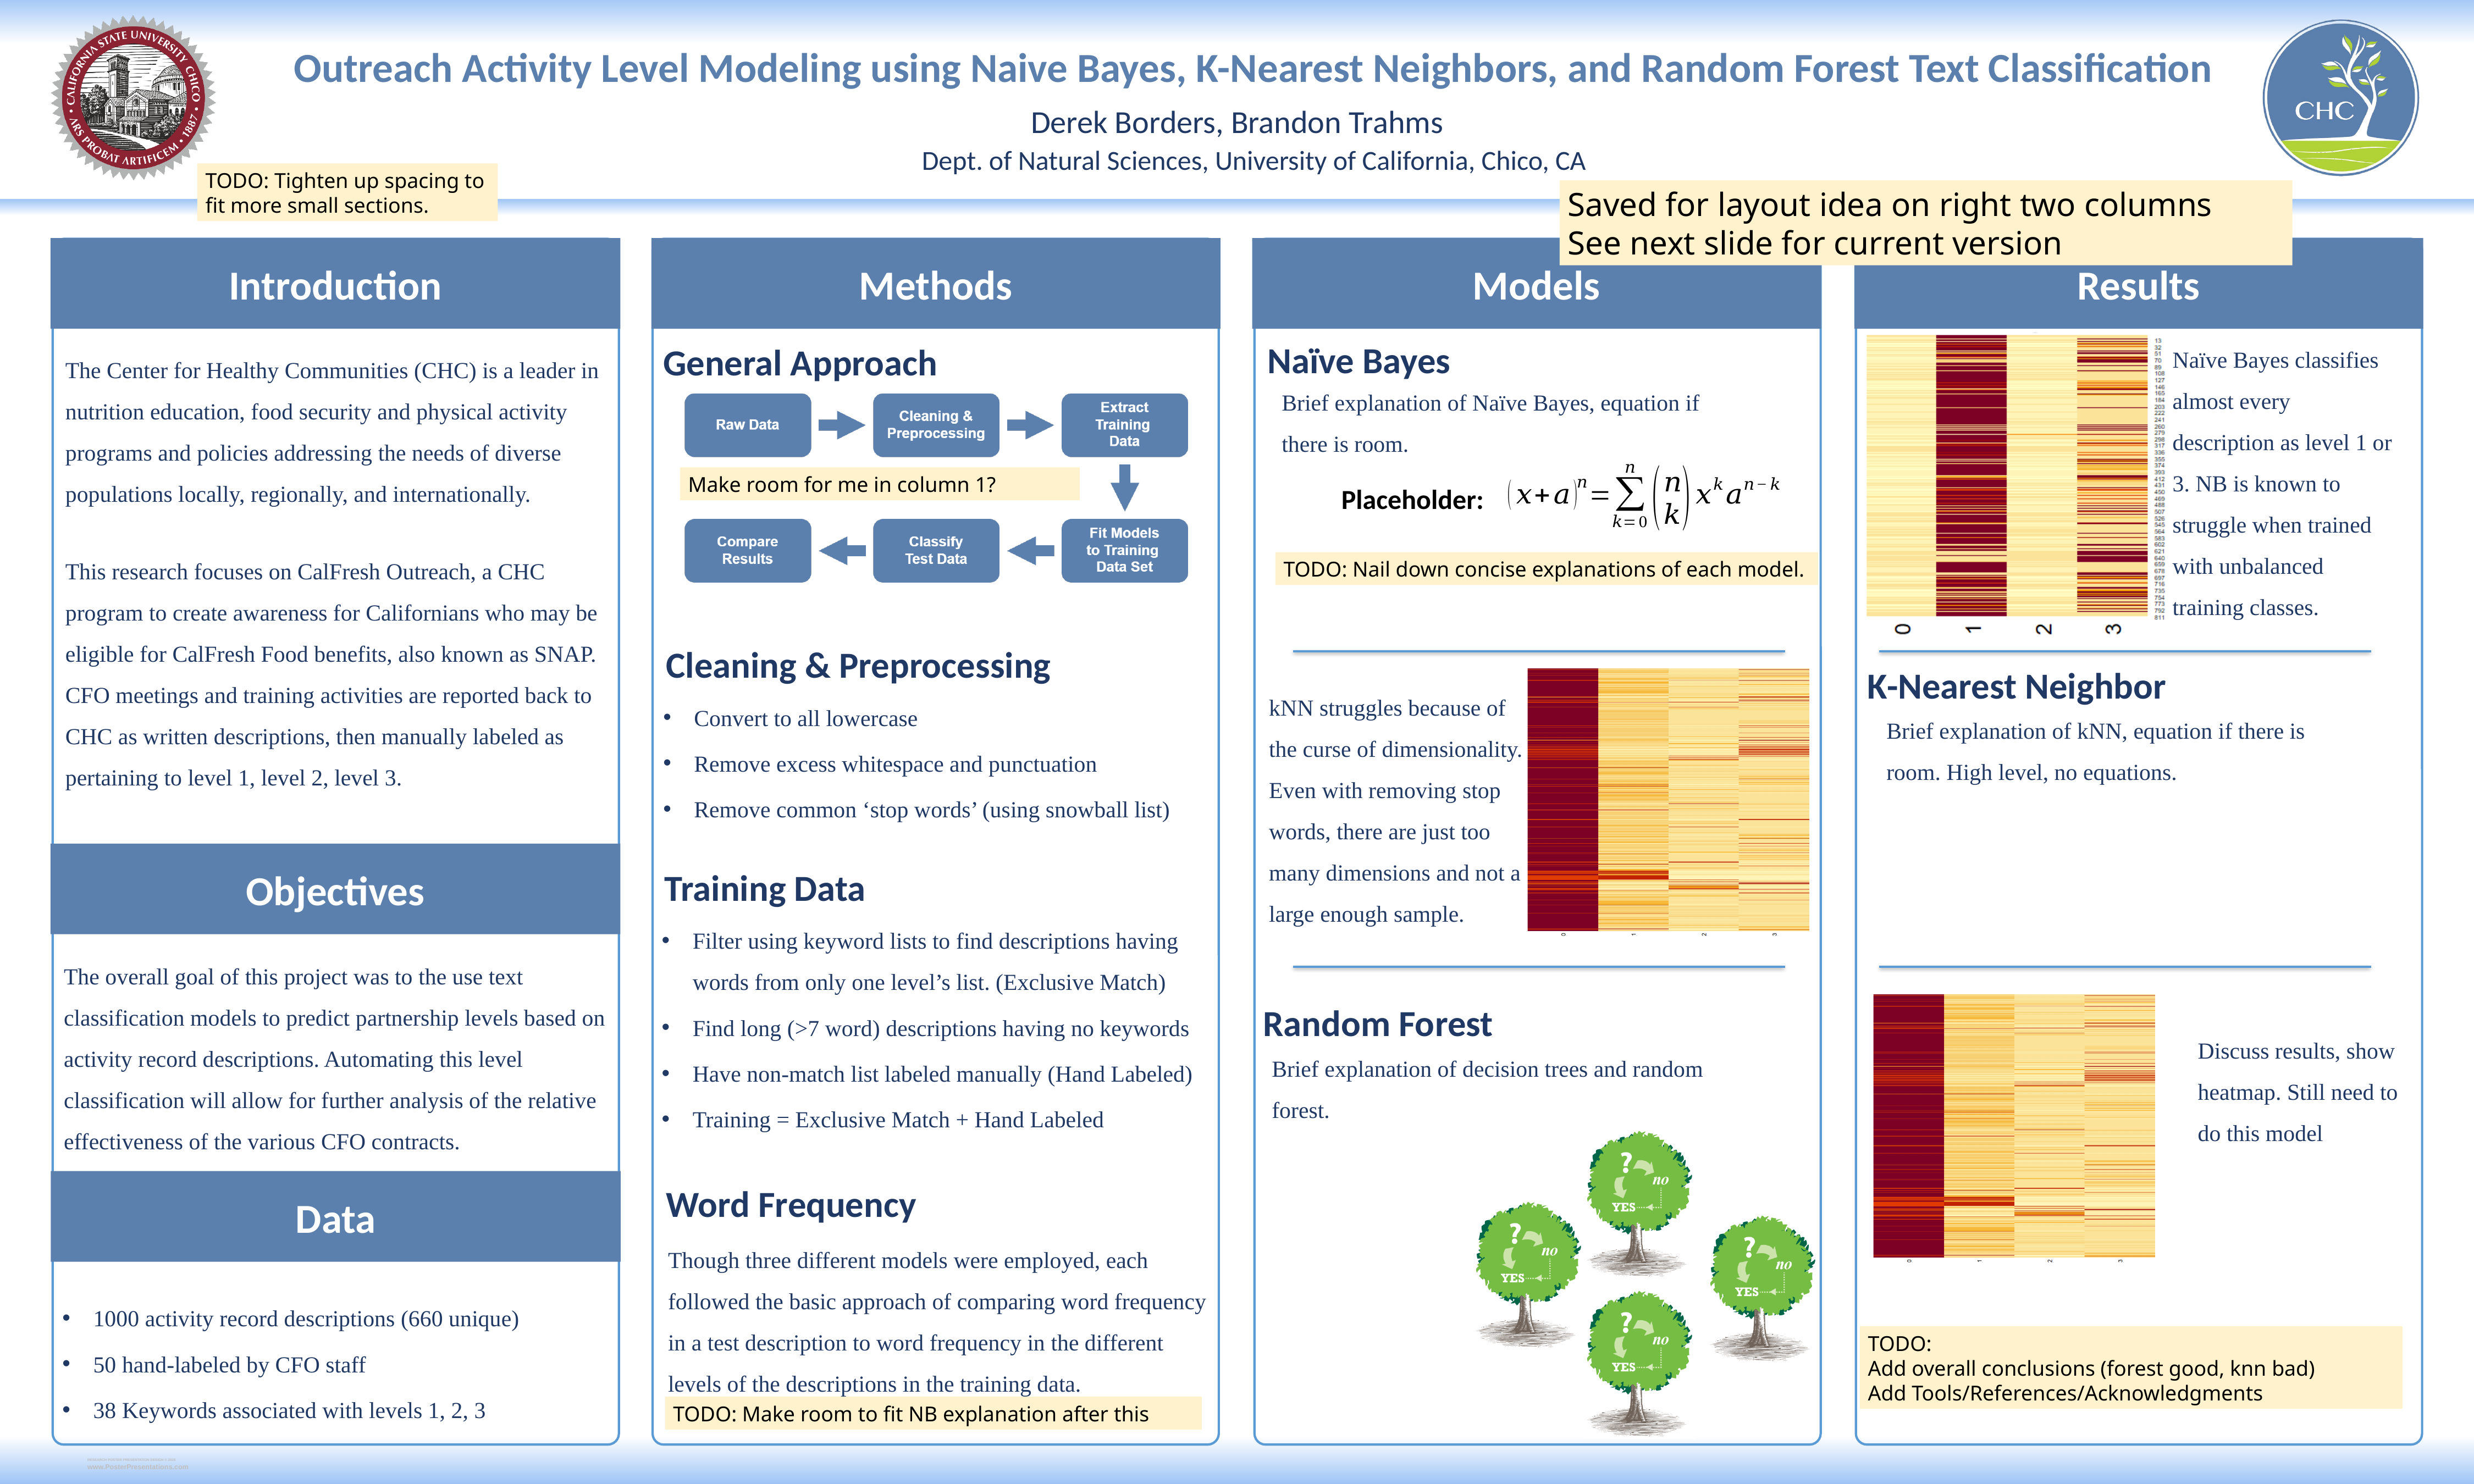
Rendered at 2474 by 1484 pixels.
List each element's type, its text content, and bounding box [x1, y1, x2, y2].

list Derek Borders, Brandon Trahms [330, 99, 2144, 151]
text_box Data [51, 1171, 621, 1262]
text_box Naïve Bayes [1255, 303, 1823, 393]
text_box Though three different models were employed, each followed the basic approach of comparing word frequency in a test description to word frequency in the different levels of the descriptions in the training data. [656, 1220, 1223, 1409]
list Dept. of Natural Sciences, University of California, Chico, CA [347, 138, 2161, 196]
text_box Word Frequency [654, 1147, 1222, 1237]
text_box Convert to all lowercase Remove excess whitespace and punctuation Remove common ‘stop words’ (using snowball list) [651, 677, 1218, 834]
picture [51, 14, 216, 180]
text_box Discuss results, show heatmap. Still need to do this model [2186, 1010, 2436, 1158]
list The Center for Healthy Communities (CHC) is a leader in nutrition education, food security and physical activity programs and policies addressing the needs of diverse populations locally, regionally, and internationally. This research focuses on CalFresh Outreach, a CHC program to create awareness for Californians who may be eligible for CalFresh Food benefits, also known as SNAP. CFO meetings and training activities are reported back to CHC as written descriptions, then manually labeled as pertaining to level 1, level 2, level 3. [53, 330, 621, 792]
text_box kNN struggles because of the curse of dimensionality. Even with removing stop words, there are just too many dimensions and not a large enough sample. [1257, 667, 1525, 939]
picture [1873, 993, 2156, 1262]
text_box Introduction [50, 238, 621, 329]
text_box Saved for layout idea on right two columns See next slide for current version [1559, 180, 2293, 265]
text_box Filter using keyword lists to find descriptions having words from only one level’s list. (Exclusive Match) Find long (>7 word) descriptions having no keywords Have non-match list labeled manually (Hand Labeled) Training = Exclusive Match + Hand Labeled [650, 900, 1217, 1144]
picture [2257, 14, 2423, 180]
text_box TODO: Tighten up spacing to fit more small sections. [197, 163, 498, 222]
picture [1472, 1128, 1696, 1439]
picture [1527, 667, 1810, 937]
text_box K-Nearest Neighbor [1856, 628, 2423, 718]
text_box Results [1854, 238, 2423, 329]
text_box Brief explanation of kNN, equation if there is room. High level, no equations. [1874, 690, 2356, 797]
text_box Cleaning & Preprocessing [654, 607, 1222, 697]
text_box Brief explanation of Naïve Bayes, equation if there is room. [1270, 362, 1751, 468]
text_box Training Data [653, 830, 1220, 921]
text_box TODO: Nail down concise explanations of each model. [1275, 552, 1818, 585]
text_box General Approach [651, 305, 1218, 395]
text_box The overall goal of this project was to the use text classification models to predict partnership levels based on activity record descriptions. Automating this level classification will allow for further analysis of the relative effectiveness of the various CFO contracts. [52, 935, 619, 1166]
text_box Methods [651, 238, 1221, 329]
list Outreach Activity Level Modeling using Naive Bayes, K-Nearest Neighbors, and Random Forest Text Classification [277, 37, 2232, 99]
picture [677, 385, 1196, 590]
text_box Objectives [50, 843, 621, 934]
text_box Models [1252, 238, 1821, 329]
picture [1859, 333, 2173, 645]
text_box 1000 activity record descriptions (660 unique) 50 hand-labeled by CFO staff 38 Keywords associated with levels 1, 2, 3 [50, 1278, 617, 1435]
text_box TODO: Add overall conclusions (forest good, knn bad) Add Tools/References/Acknowledgments [1860, 1326, 2403, 1409]
text_box Placeholder: [1329, 468, 1538, 527]
text_box Naïve Bayes classifies almost every description as level 1 or 3. NB is known to struggle when trained with unbalanced training classes. [2161, 319, 2410, 628]
text_box TODO: Make room to fit NB explanation after this [665, 1397, 1202, 1430]
picture [1707, 1212, 1819, 1364]
text_box Brief explanation of decision trees and random forest. [1260, 1056, 1741, 1135]
text_box Random Forest [1251, 966, 1818, 1056]
